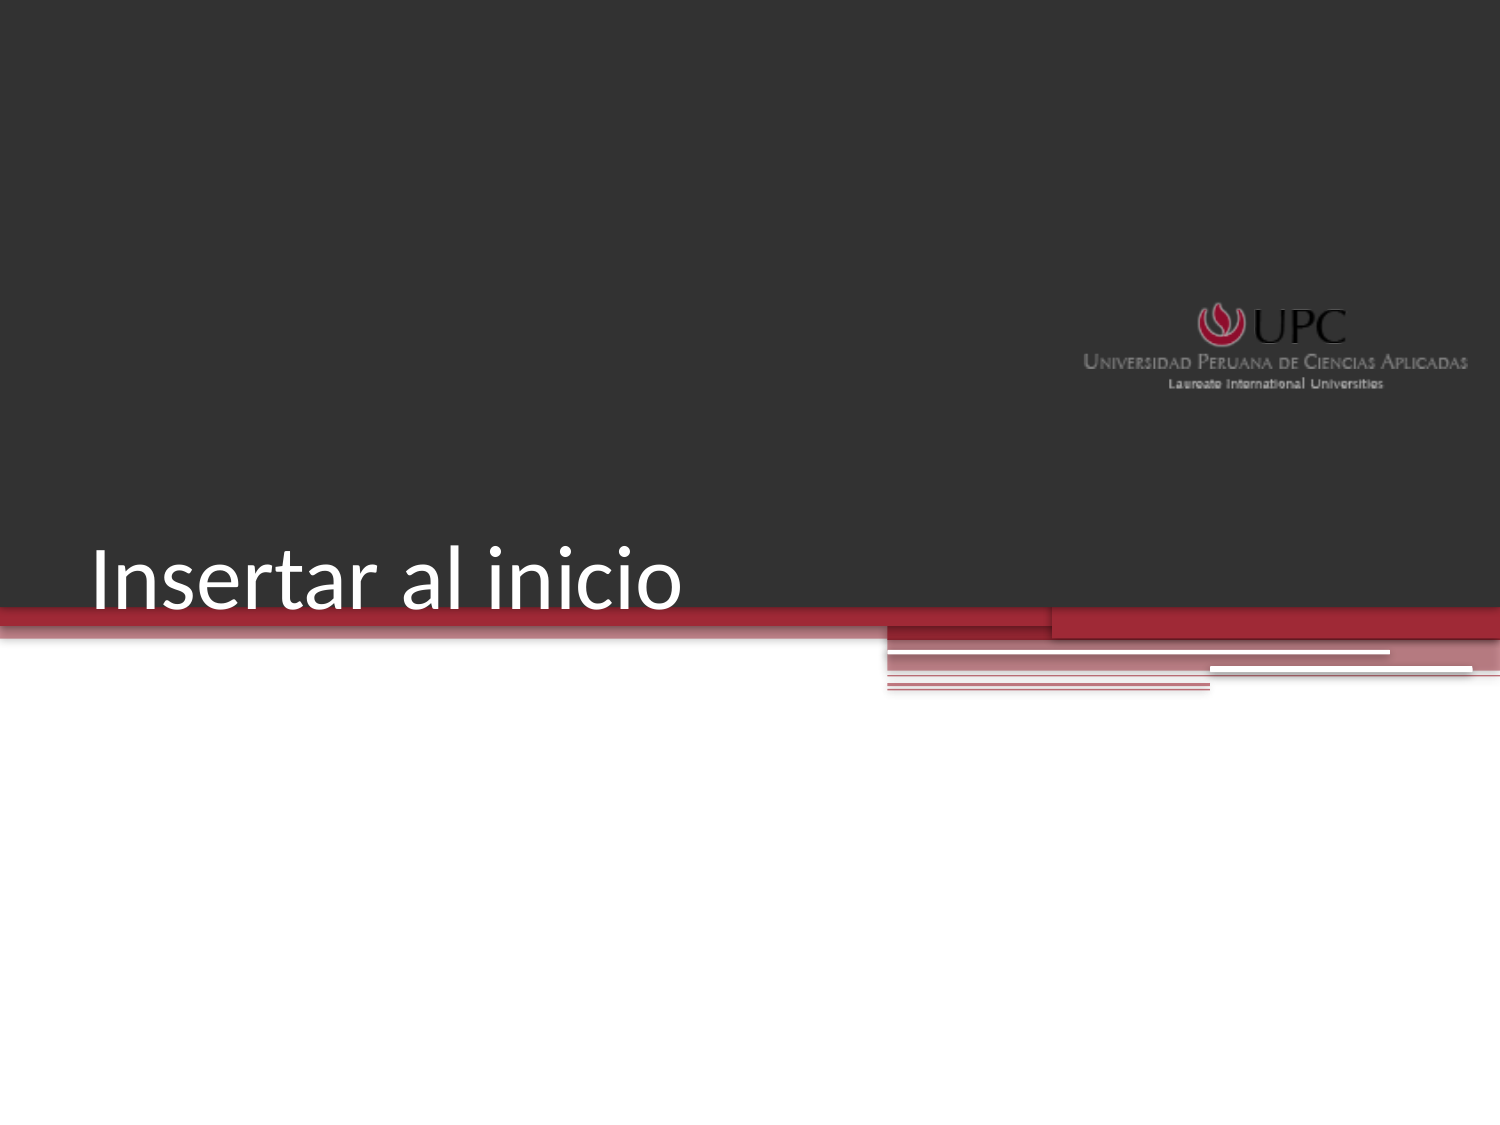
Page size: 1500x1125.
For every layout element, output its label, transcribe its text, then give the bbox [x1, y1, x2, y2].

title Insertar al inicio [75, 394, 1463, 636]
picture [1074, 299, 1475, 394]
